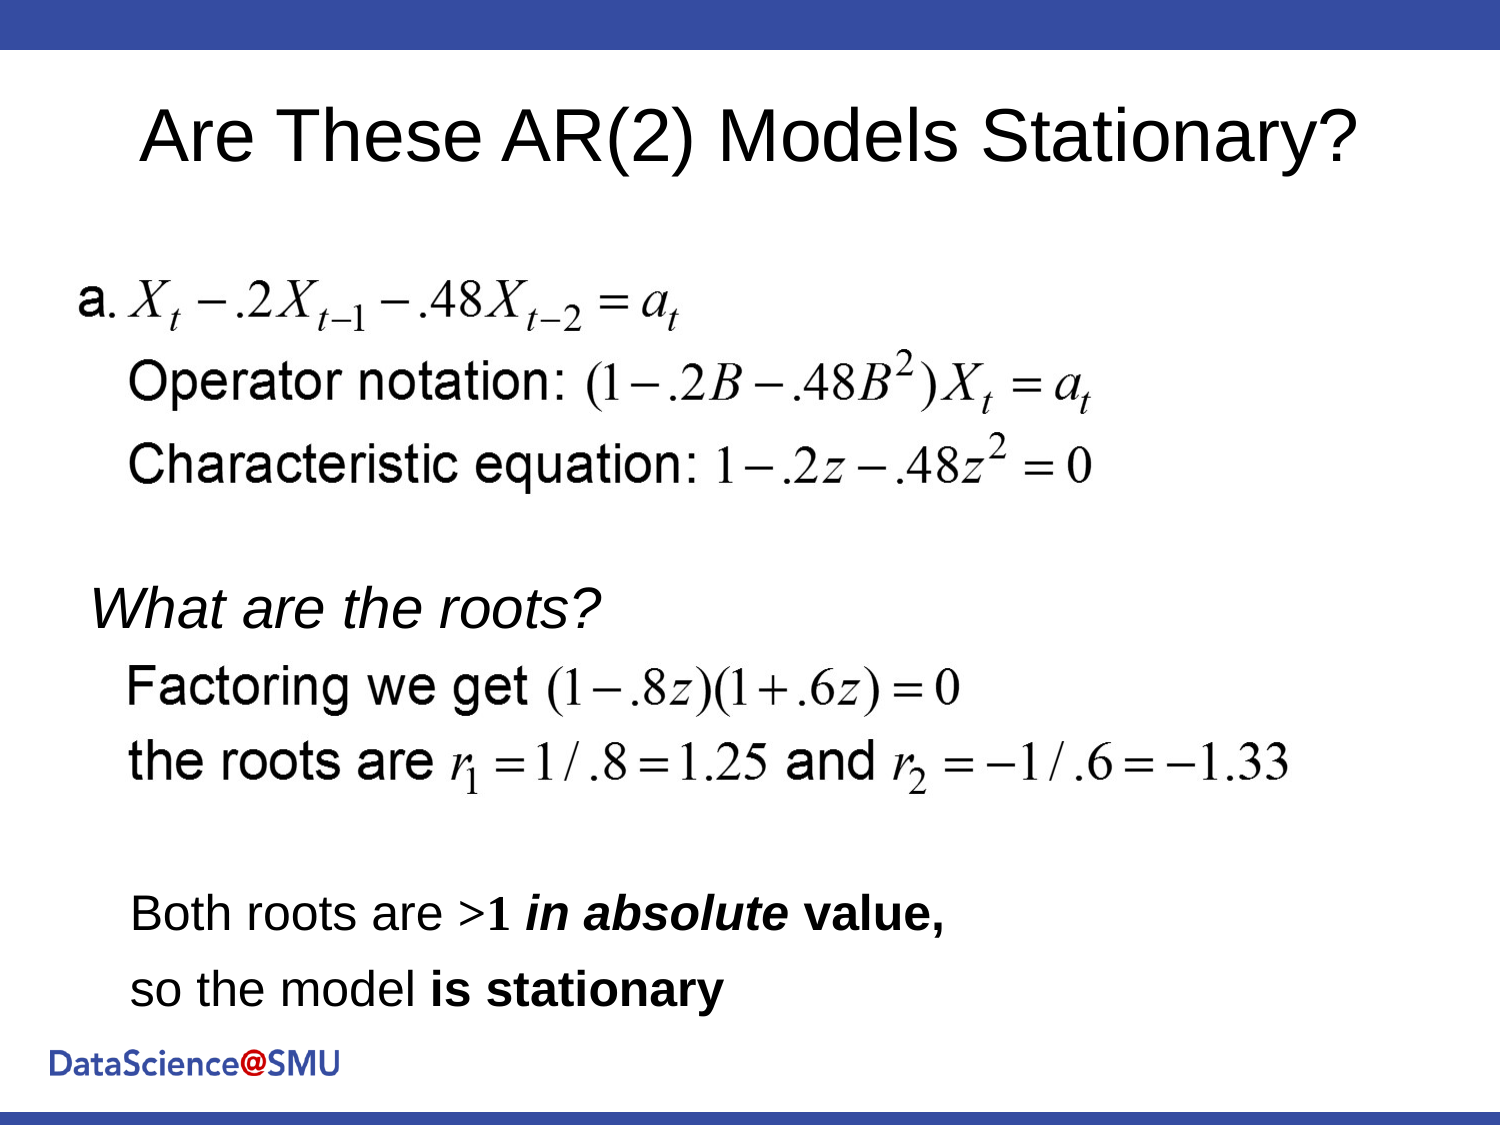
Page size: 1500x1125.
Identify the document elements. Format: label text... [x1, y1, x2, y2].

picture [124, 341, 1097, 422]
picture [50, 1049, 339, 1076]
picture [124, 424, 1097, 501]
text_box Both roots are >1 in absolute value, [114, 872, 1415, 949]
text_box What are the roots? [75, 563, 724, 649]
picture [74, 270, 685, 339]
picture [124, 661, 965, 722]
text_box so the model is stationary [114, 949, 990, 1025]
picture [124, 733, 1293, 800]
title Are These AR(2) Models Stationary? [75, 37, 1425, 225]
